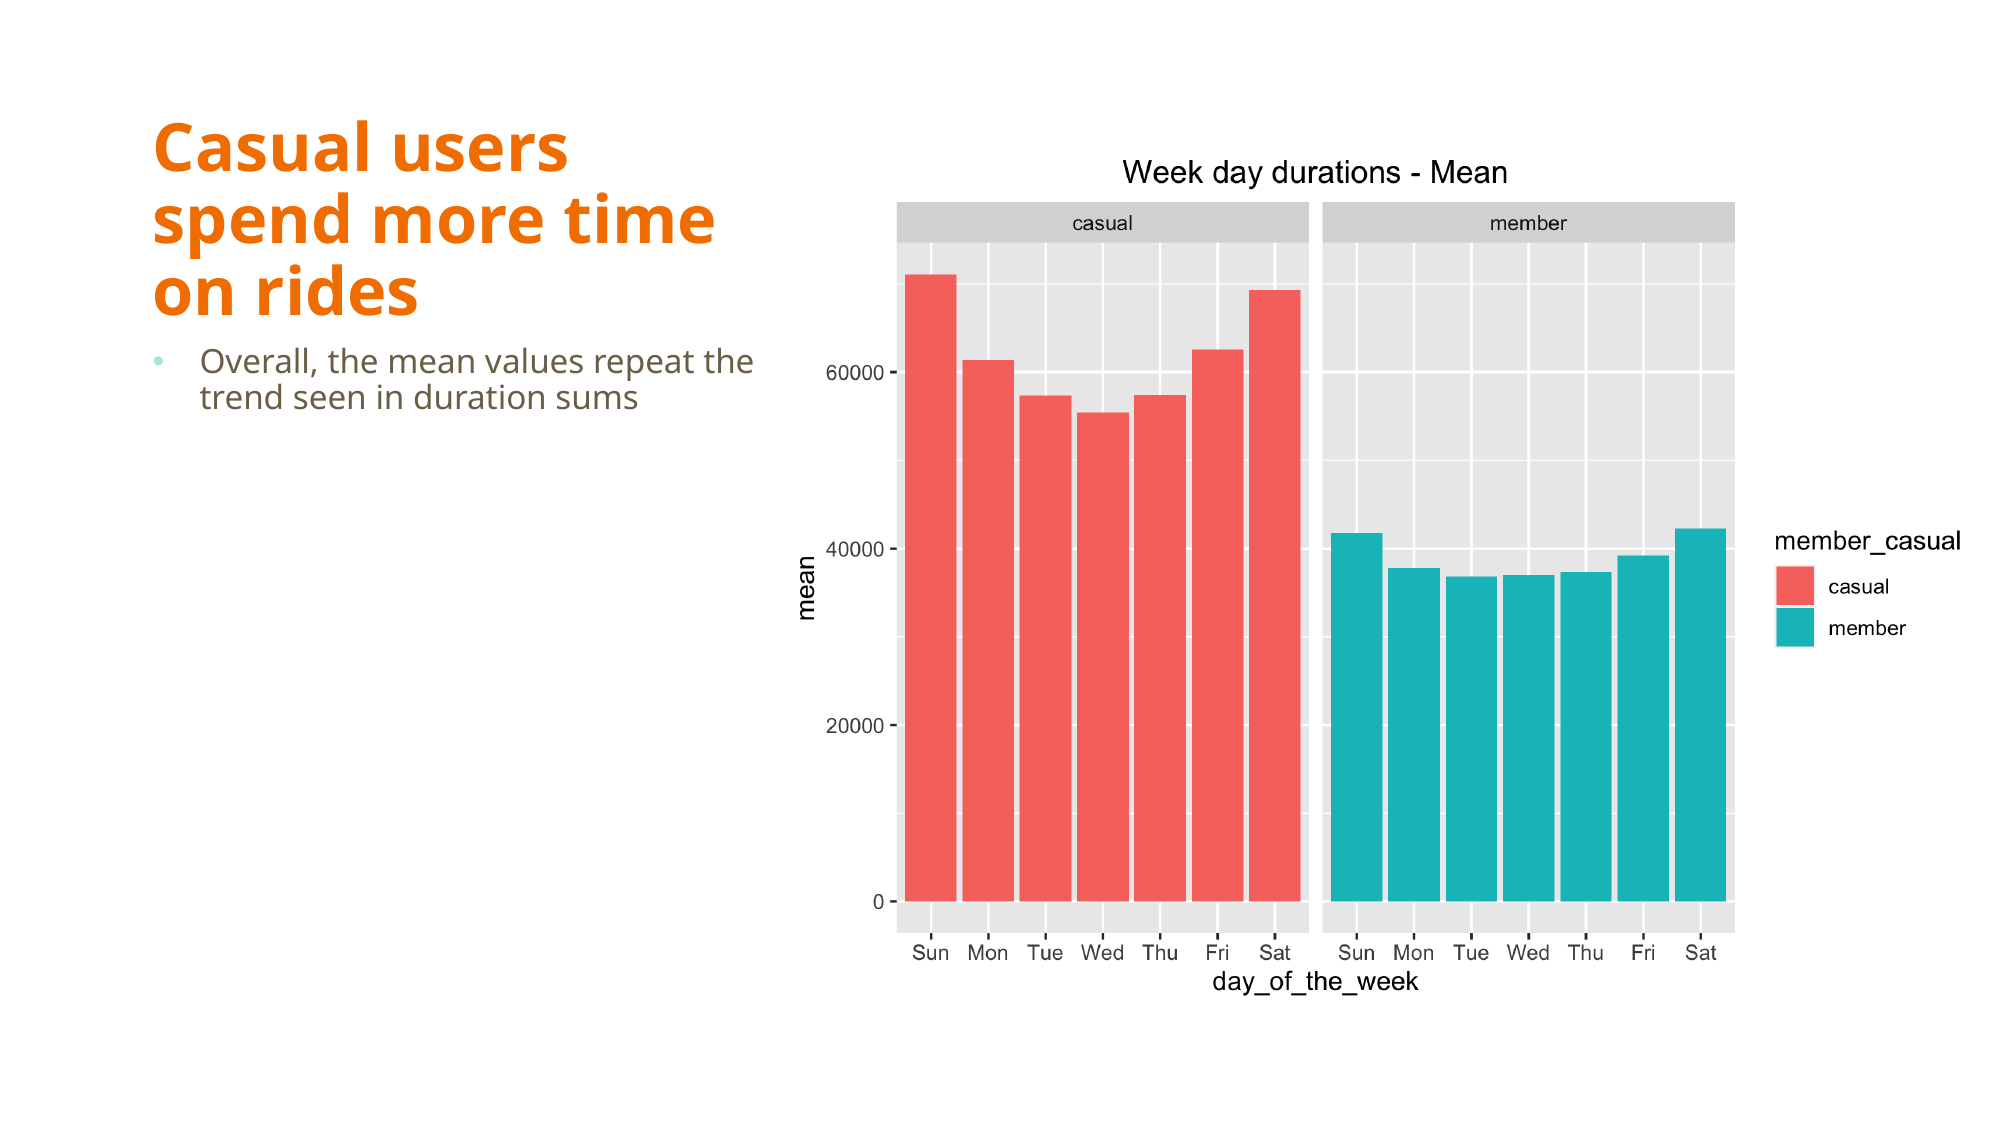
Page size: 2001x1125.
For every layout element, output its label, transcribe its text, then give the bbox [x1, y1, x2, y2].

picture [782, 147, 1987, 1008]
list Overall, the mean values repeat the trend seen in duration sums [137, 337, 777, 963]
title Casual users spend more time on rides [137, 75, 783, 337]
